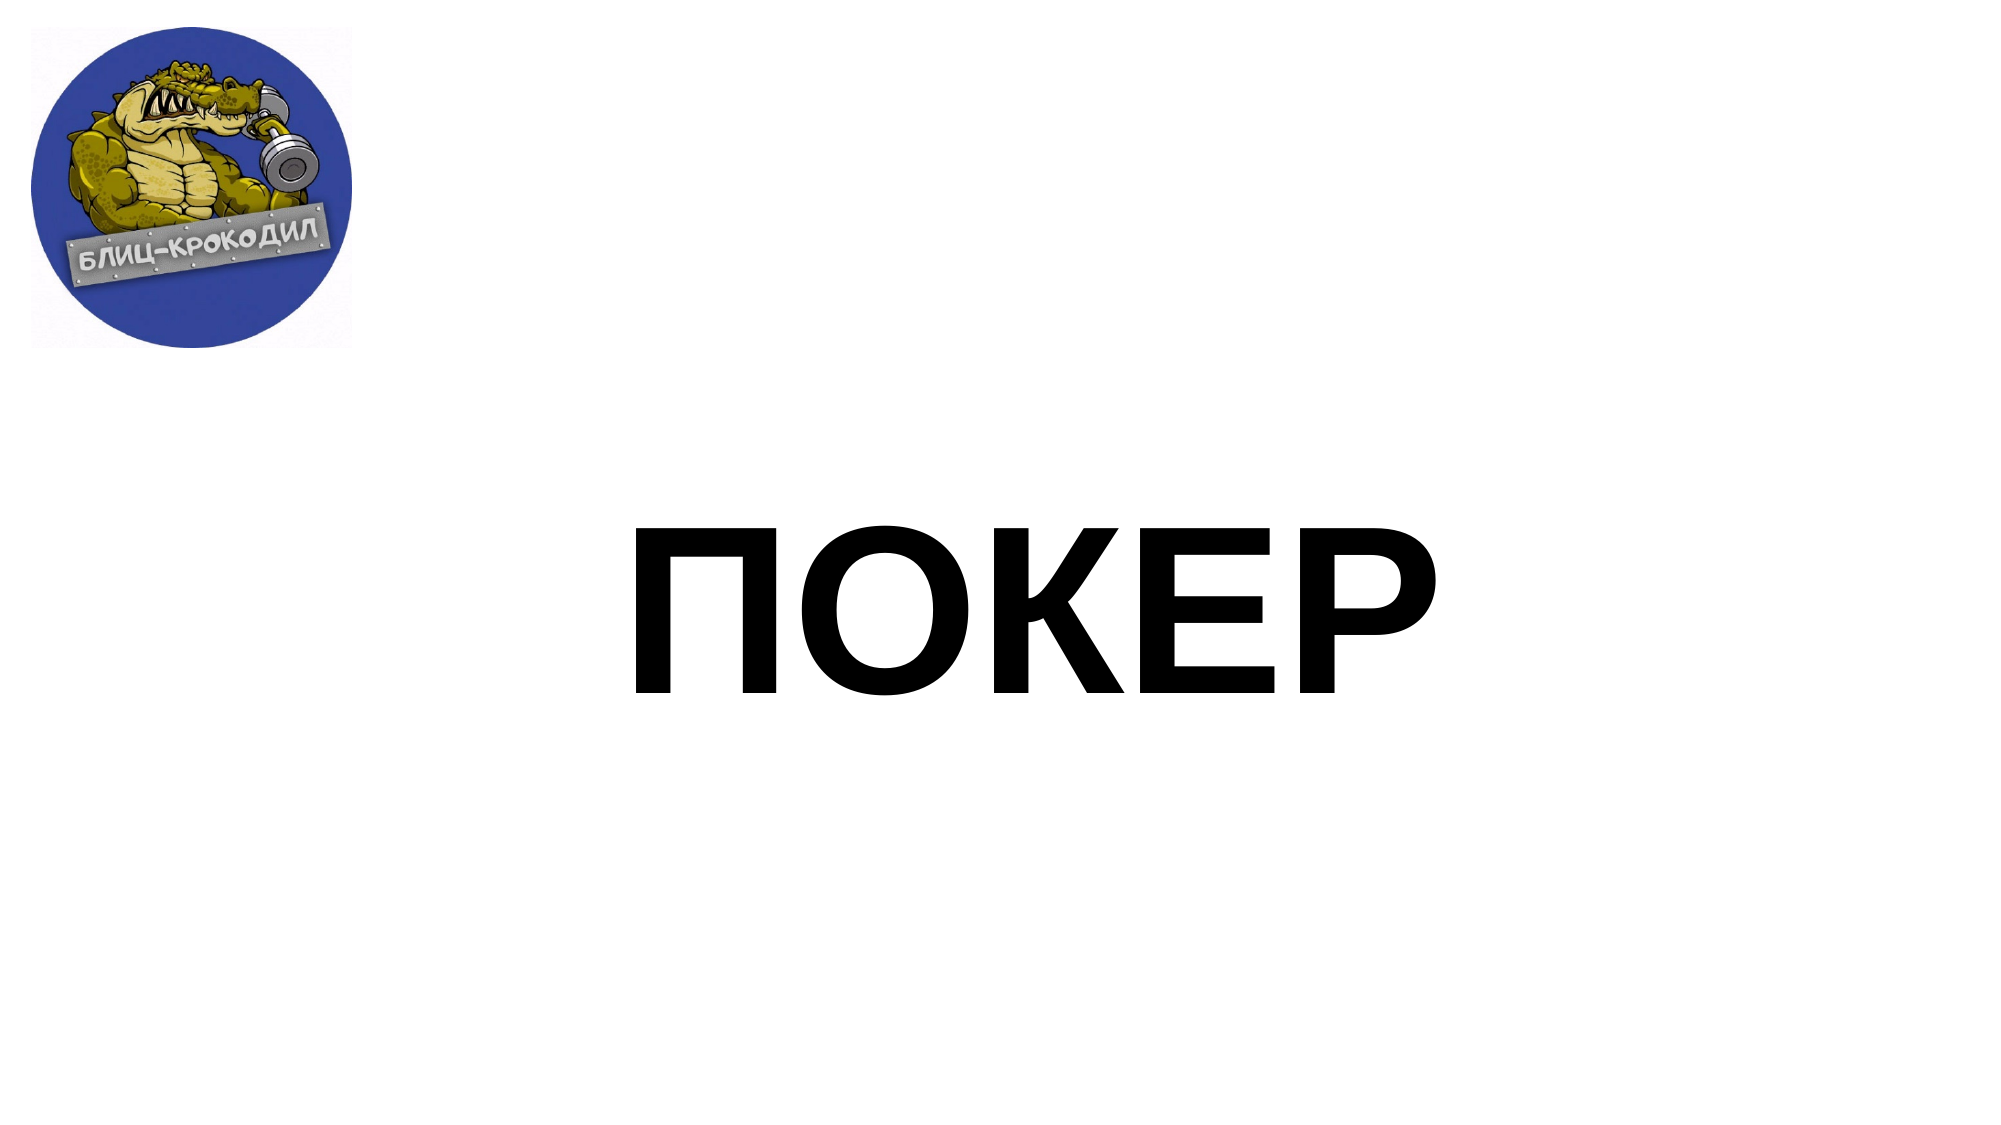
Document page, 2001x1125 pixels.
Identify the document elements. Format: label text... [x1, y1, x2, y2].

title ПОКЕР [282, 361, 1783, 754]
picture [31, 27, 352, 348]
